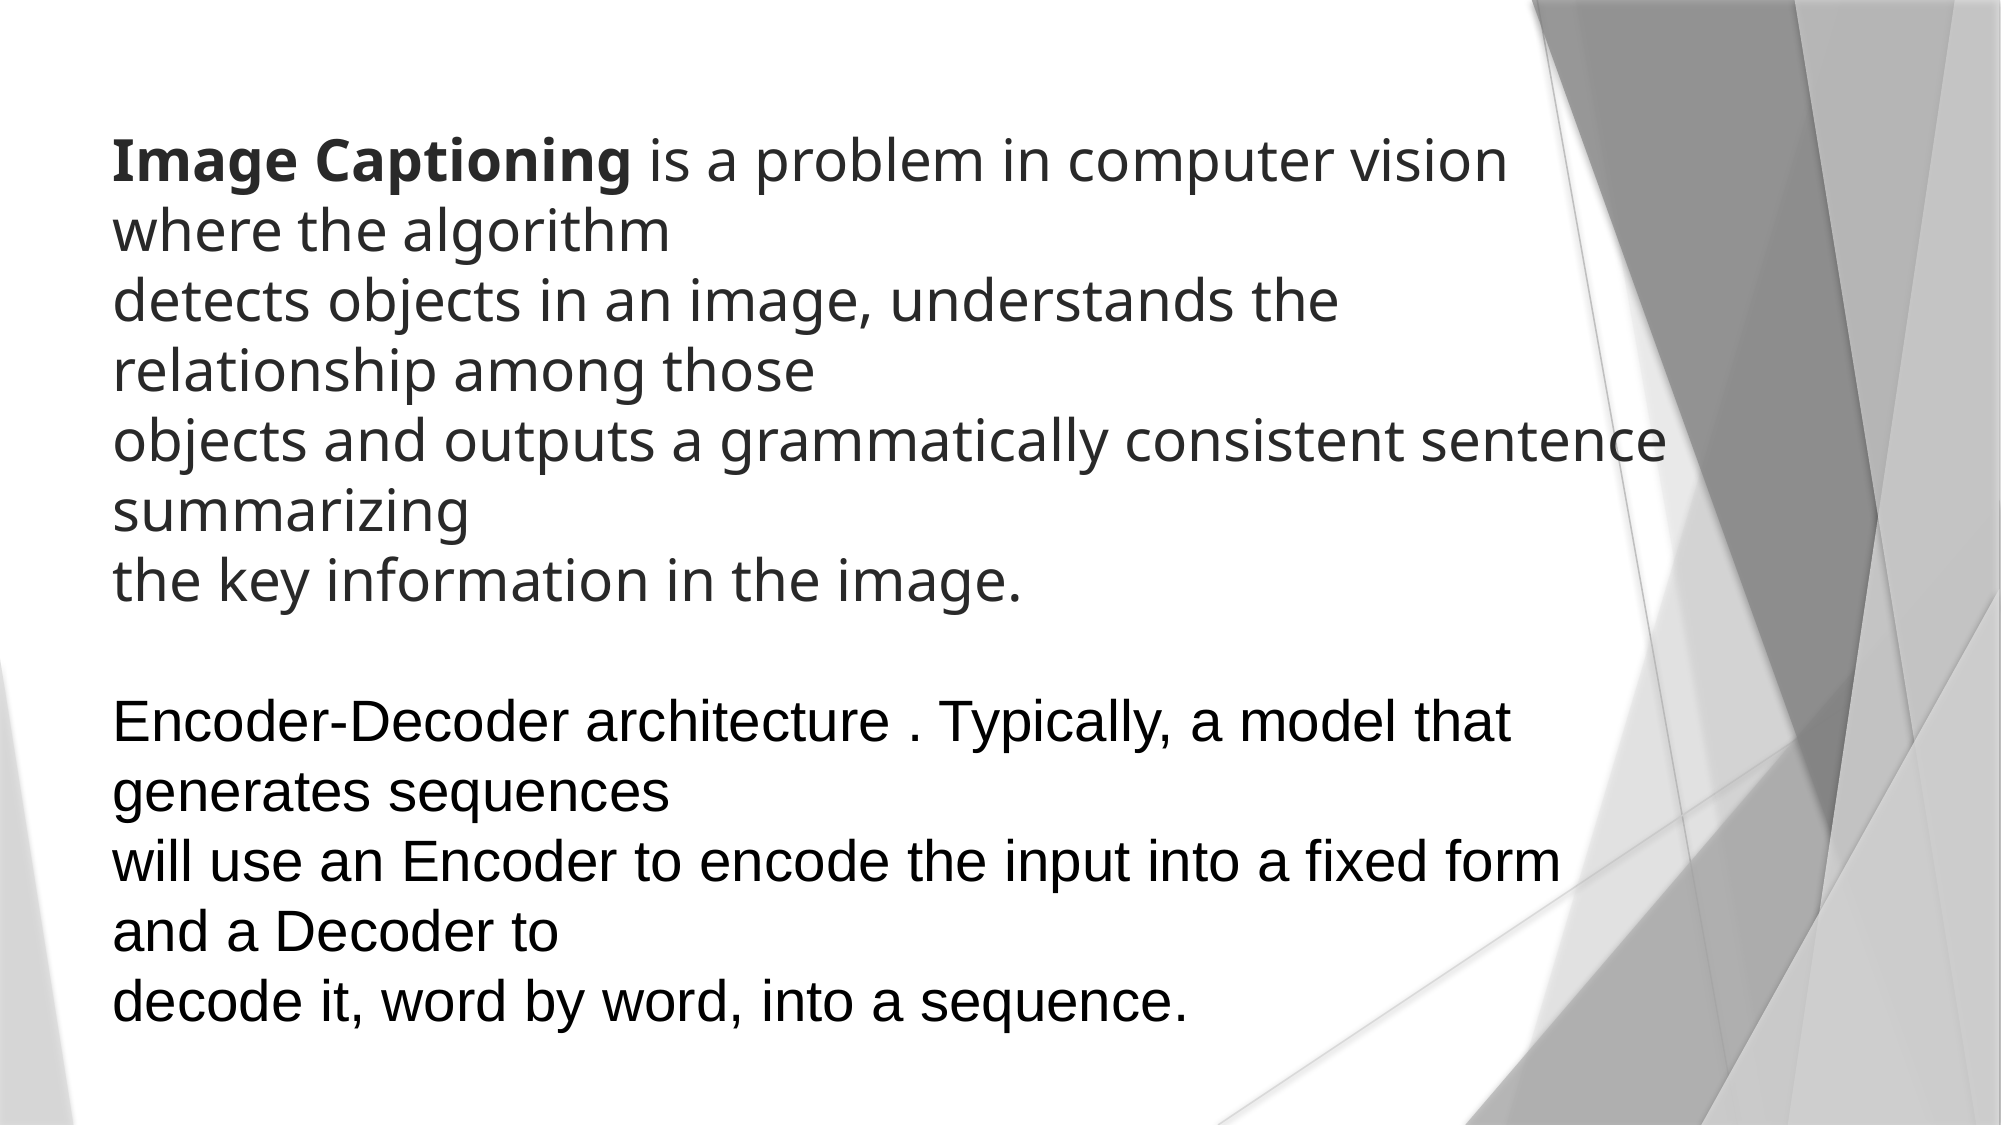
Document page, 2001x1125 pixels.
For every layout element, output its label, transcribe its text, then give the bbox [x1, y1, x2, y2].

text_box Image Captioning is a problem in computer vision where the algorithm detects objects in an image, understands the relationship among those objects and outputs a grammatically consistent sentence summarizing the key information in the image. Encoder-Decoder architecture . Typically, a model that generates sequences will use an Encoder to encode the input into a fixed form and a Decoder to decode it, word by word, into a sequence. [97, 115, 1684, 1041]
